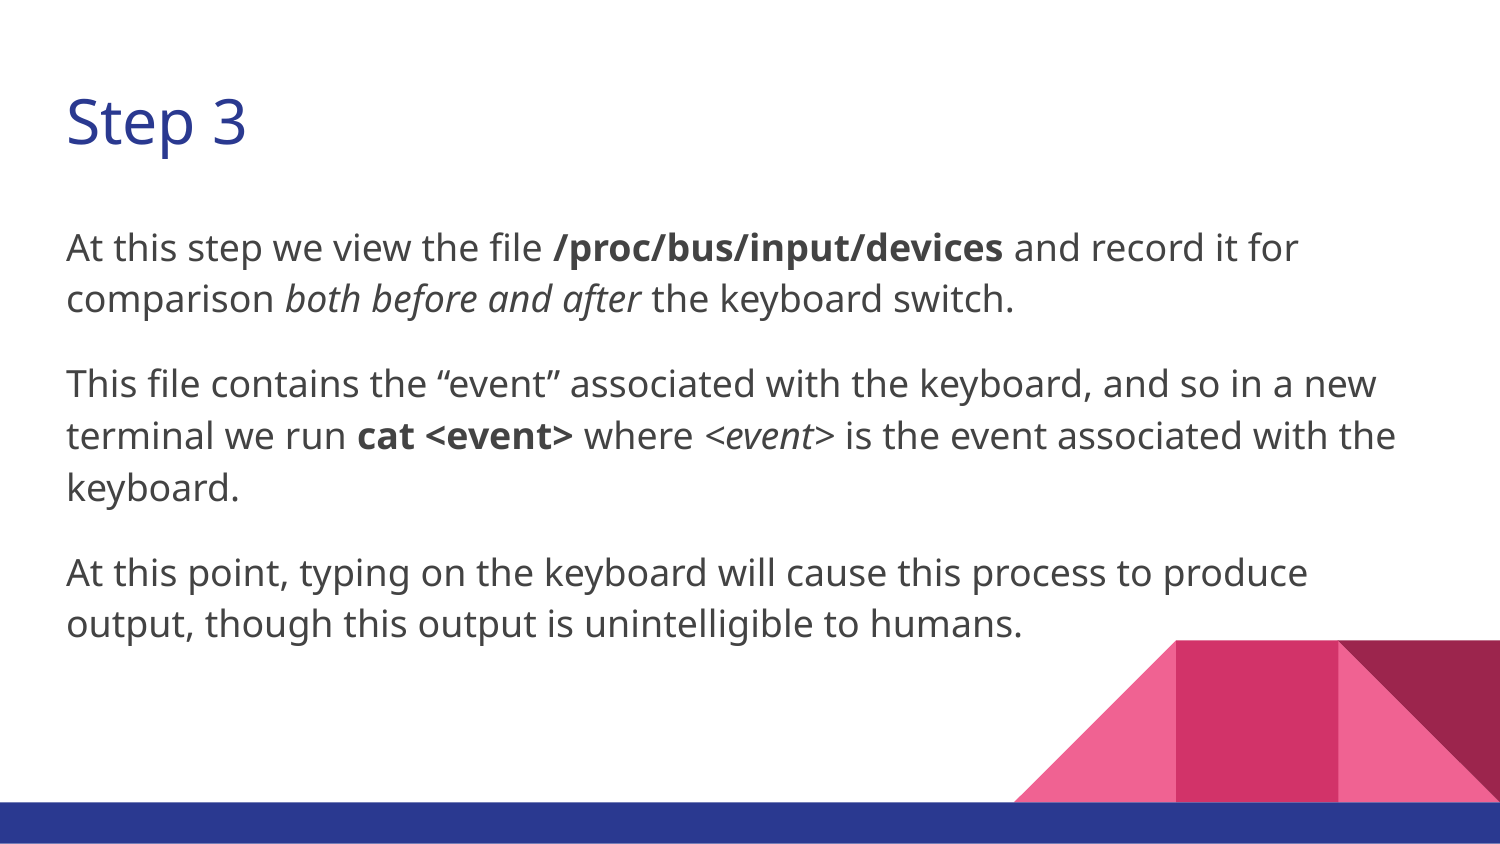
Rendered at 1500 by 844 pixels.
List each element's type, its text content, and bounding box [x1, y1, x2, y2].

title Step 3 [51, 67, 1449, 167]
list At this step we view the file /proc/bus/input/devices and record it for comparison both before and after the keyboard switch. This file contains the “event” associated with the keyboard, and so in a new terminal we run cat <event> where <event> is the event associated with the keyboard. At this point, typing on the keyboard will cause this process to produce output, though this output is unintelligible to humans. [51, 201, 1449, 750]
